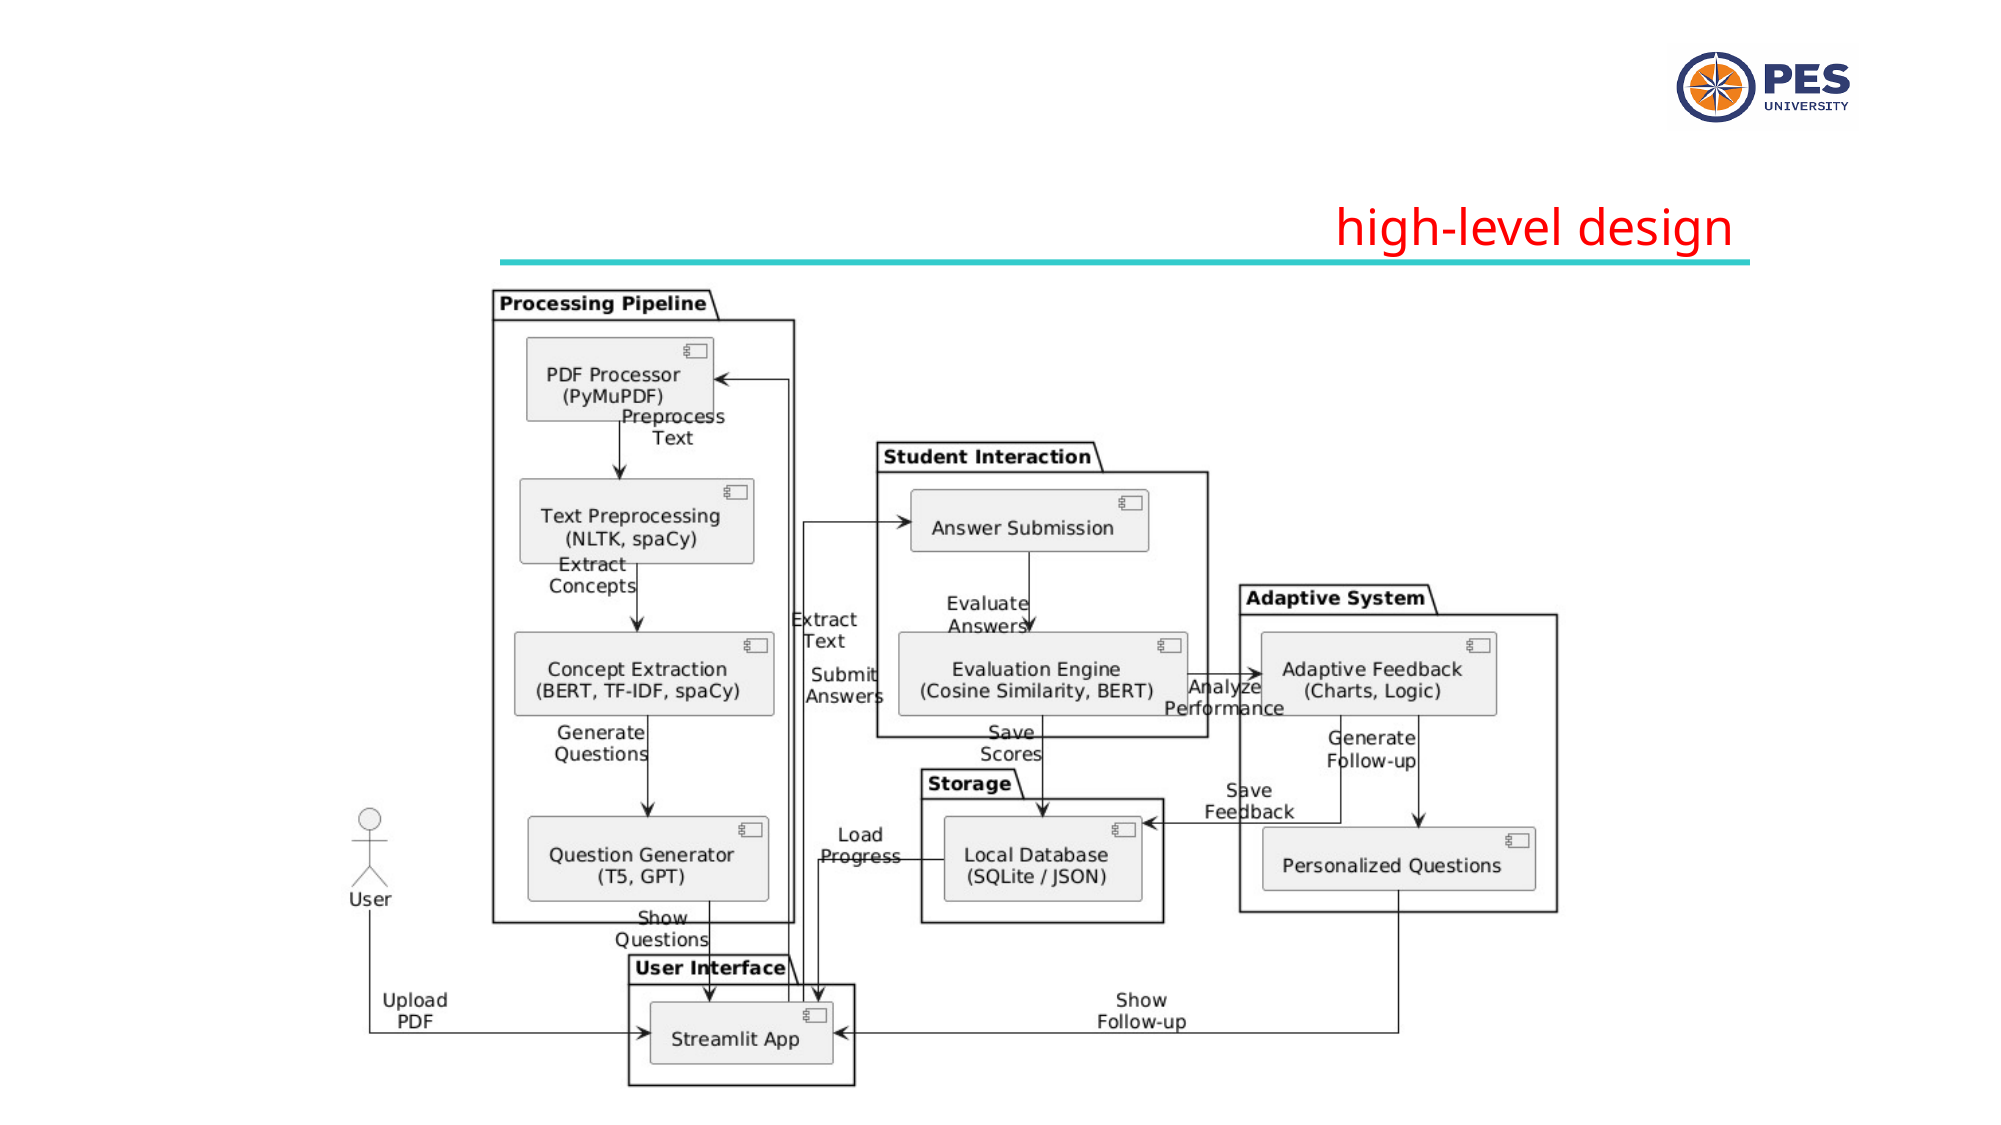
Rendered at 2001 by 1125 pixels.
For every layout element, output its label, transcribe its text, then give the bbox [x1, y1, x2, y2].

picture [341, 282, 1579, 1093]
text_box high-level design [474, 187, 1750, 264]
picture [1667, 43, 1859, 131]
